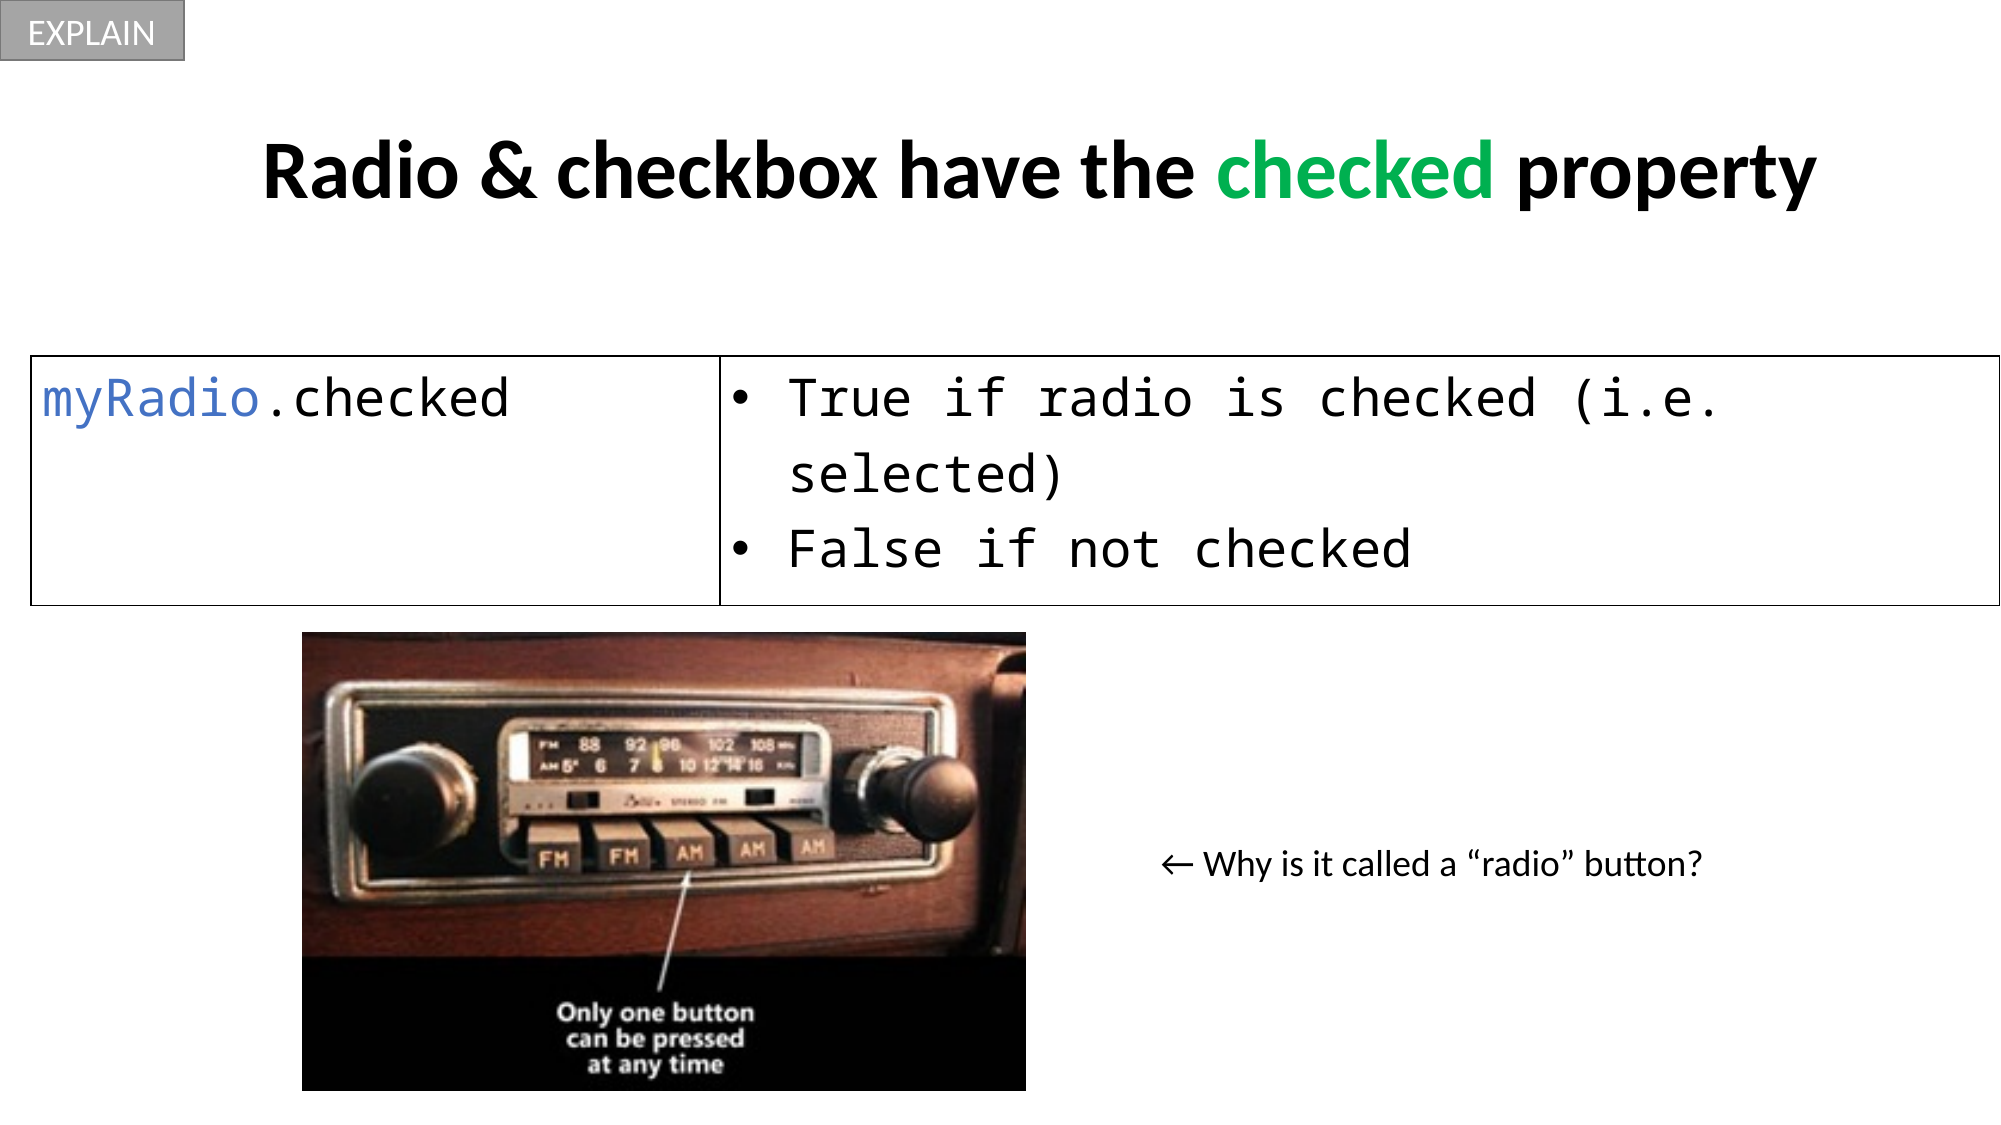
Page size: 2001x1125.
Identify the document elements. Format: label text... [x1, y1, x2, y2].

text_box Radio & checkbox have the checked property [183, 107, 1897, 223]
text_box EXPLAIN [0, 0, 184, 60]
text_box ← Why is it called a “radio” button? [1145, 823, 1870, 899]
table_header myRadio.checked [32, 357, 719, 605]
table_header True if radio is checked (i.e. selected) False if not checked [721, 357, 1999, 605]
picture [301, 632, 1026, 1092]
